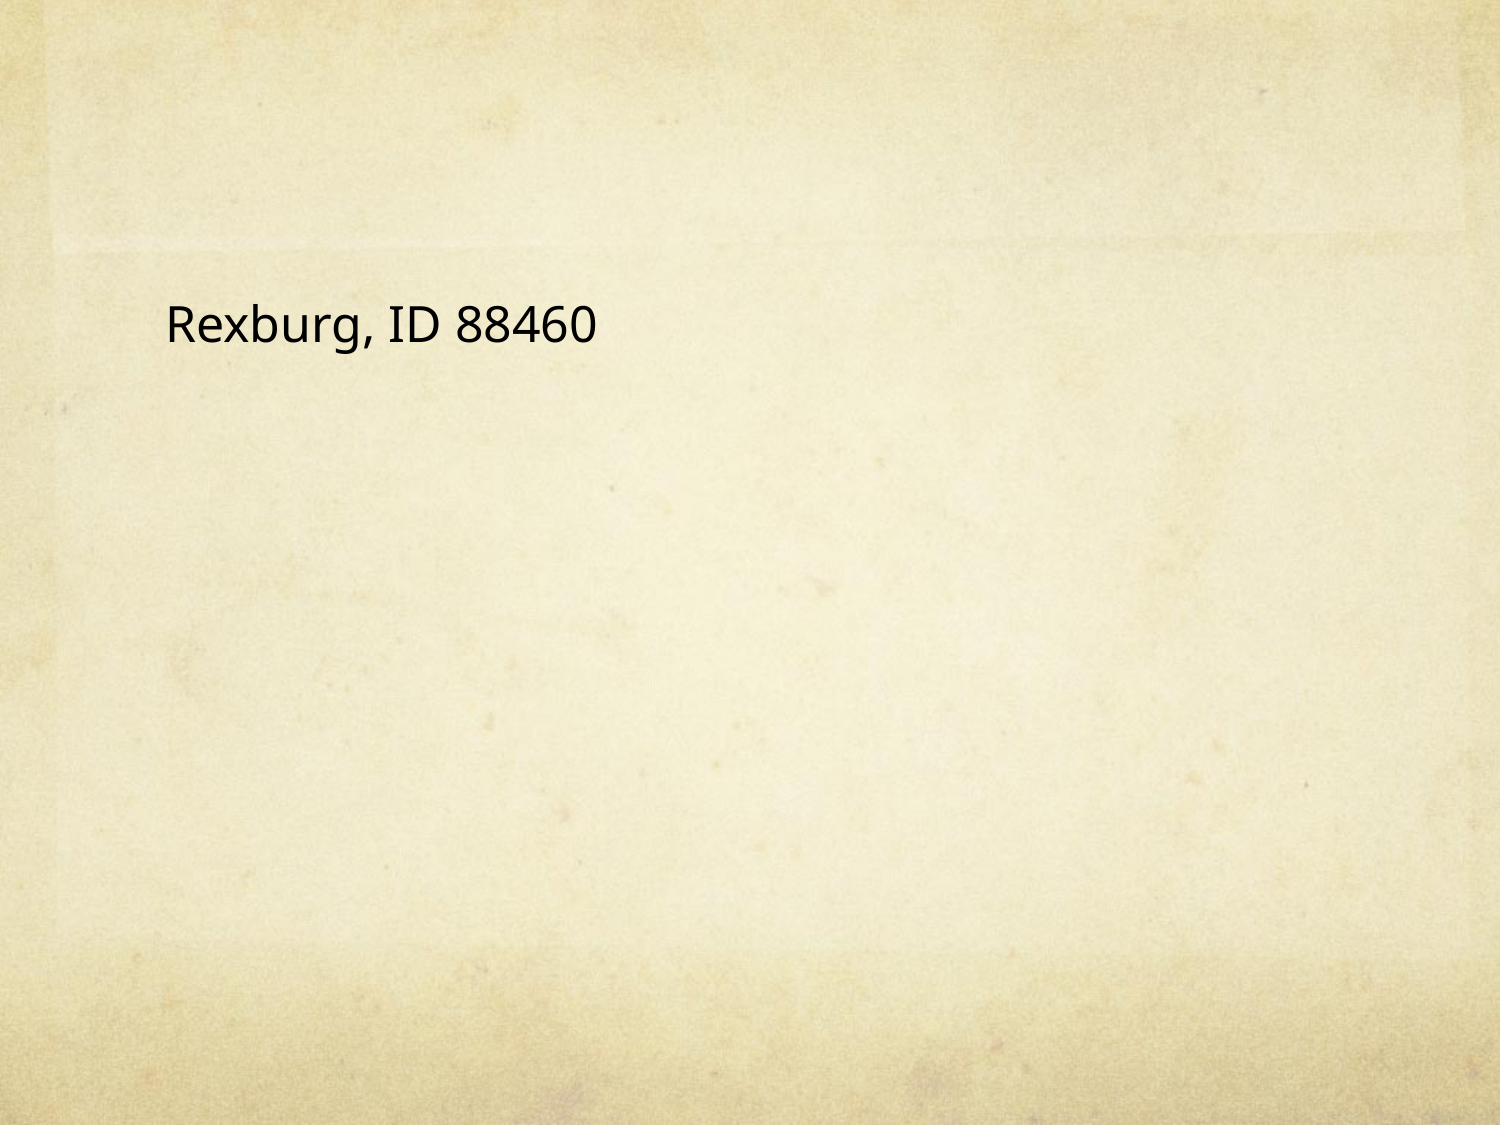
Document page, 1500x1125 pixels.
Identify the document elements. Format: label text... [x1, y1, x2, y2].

list Rexburg, ID 88460 [150, 284, 1350, 950]
picture [0, 0, 1500, 1125]
